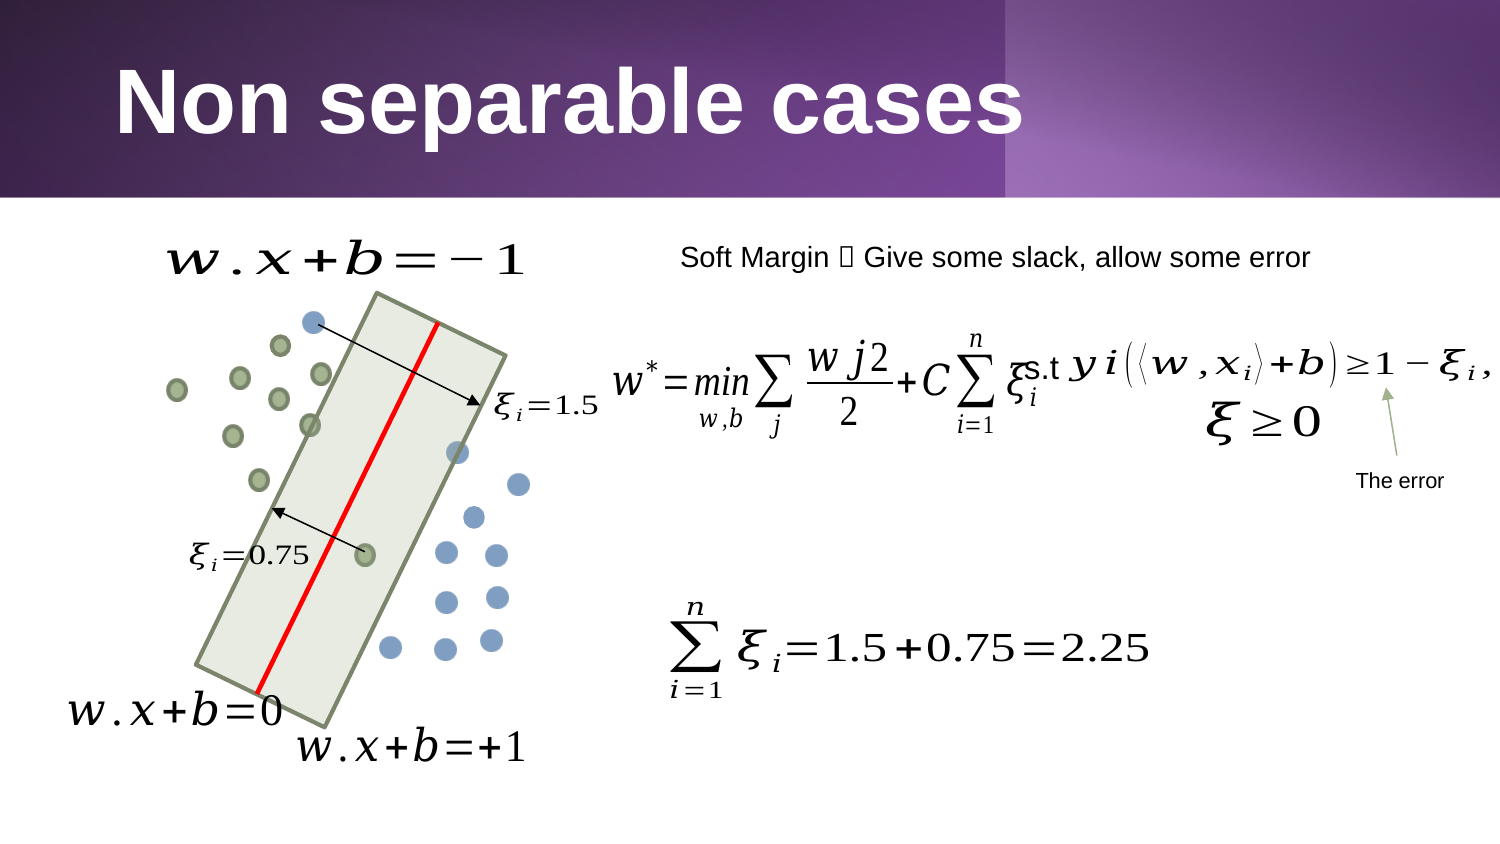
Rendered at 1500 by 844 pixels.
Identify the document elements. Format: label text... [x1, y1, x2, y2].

text_box Soft Margin  Give some slack, allow some error [665, 231, 1354, 281]
text_box The error [1313, 459, 1488, 501]
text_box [271, 507, 366, 552]
text_box s.t [1009, 339, 1097, 394]
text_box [165, 303, 530, 718]
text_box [318, 324, 481, 406]
picture [0, 0, 1500, 199]
title Non separable cases [103, 22, 1397, 186]
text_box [1385, 387, 1398, 456]
